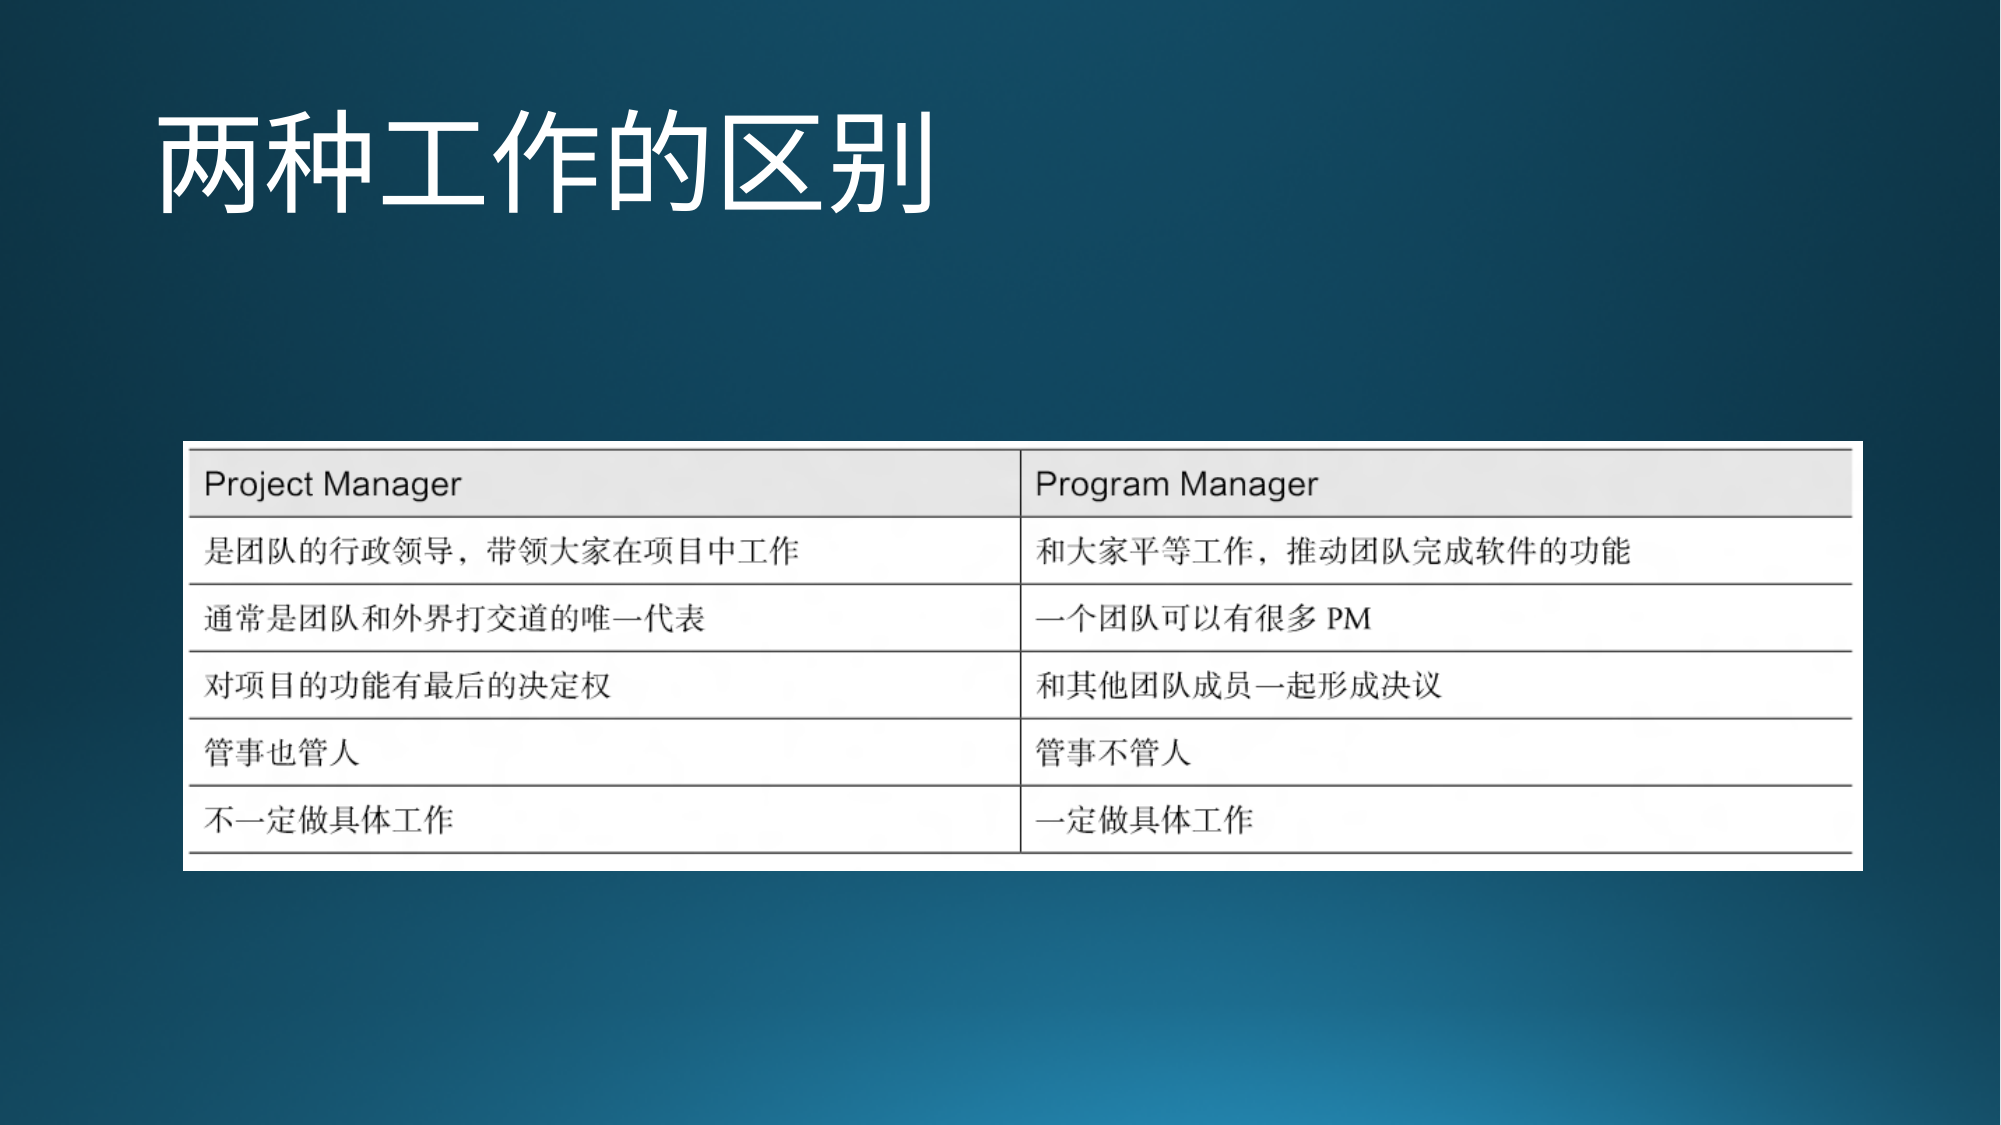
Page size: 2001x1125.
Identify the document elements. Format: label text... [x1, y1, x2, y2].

title 两种工作的区别 [137, 59, 1863, 278]
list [183, 441, 1863, 871]
picture [0, 0, 2001, 1125]
